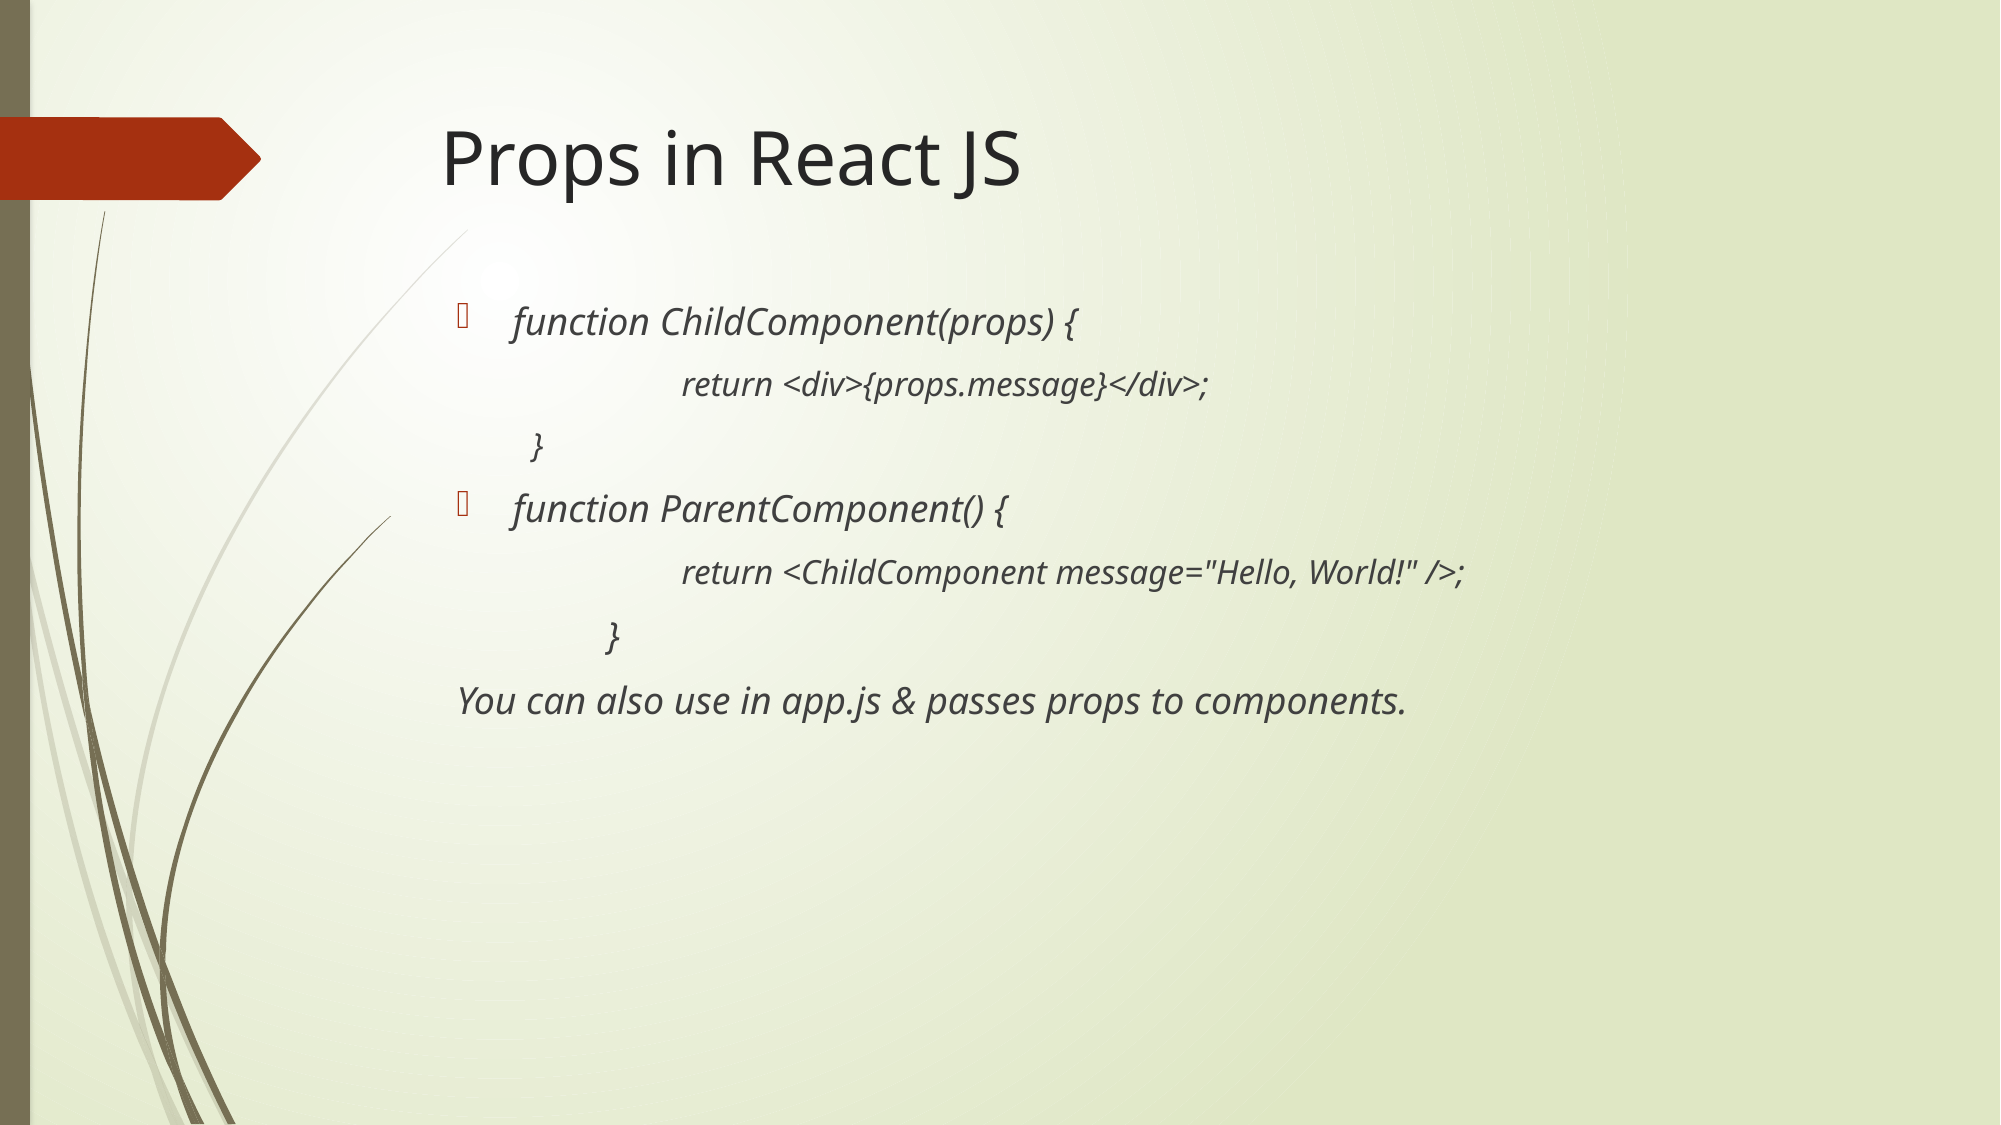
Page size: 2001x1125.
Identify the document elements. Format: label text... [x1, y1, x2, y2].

title Props in React JS [425, 102, 1888, 243]
list function ChildComponent(props) { return <div>{props.message}</div>; } function ParentComponent() { return <ChildComponent message="Hello, World!" />; } You can also use in app.js & passes props to components. [441, 224, 1888, 970]
